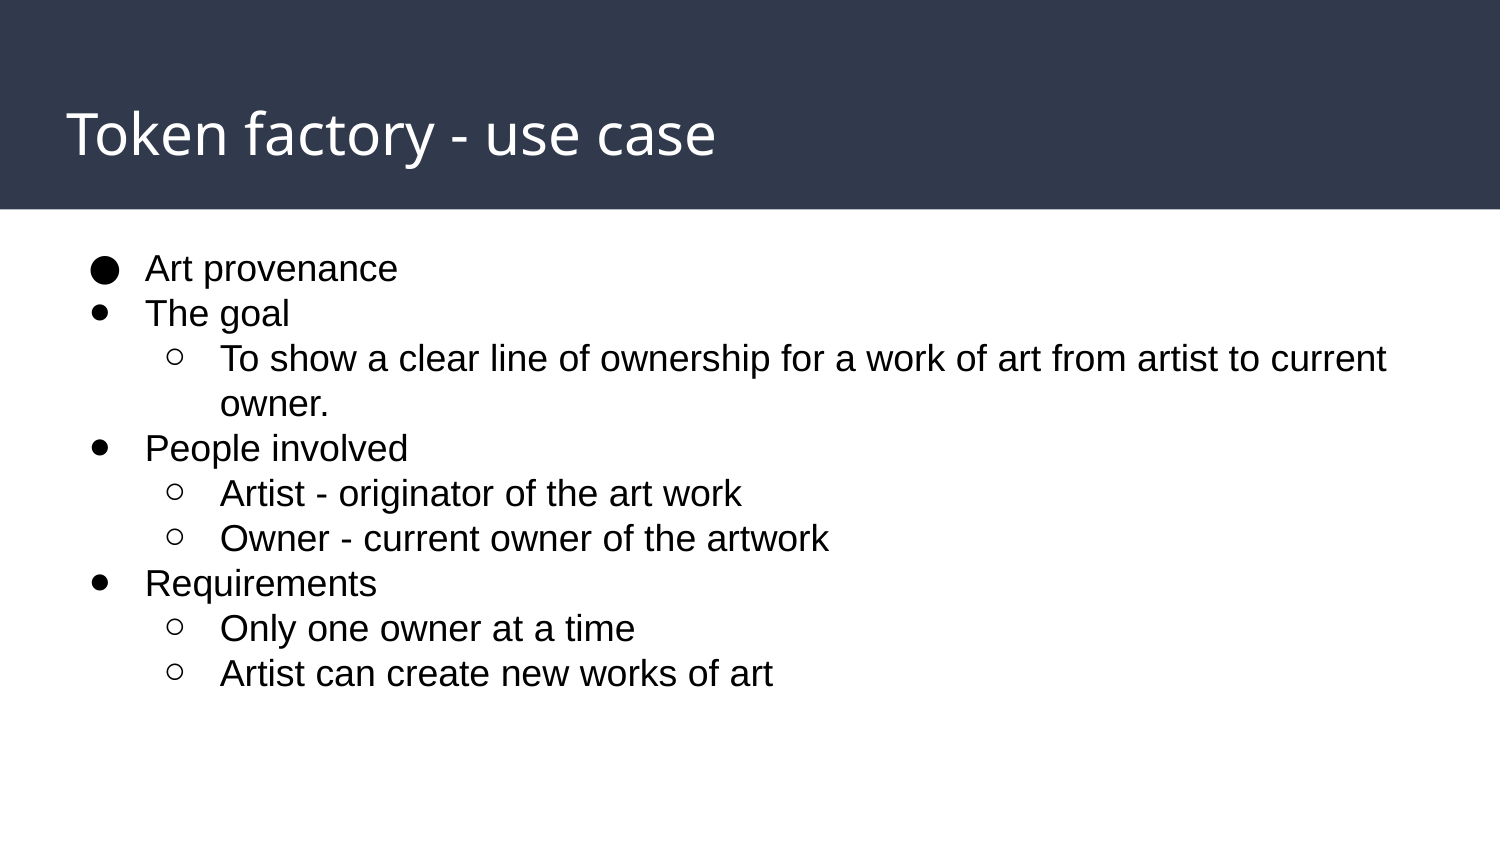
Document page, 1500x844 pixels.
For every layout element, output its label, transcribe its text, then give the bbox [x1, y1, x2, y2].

text_box Art provenance The goal To show a clear line of ownership for a work of art from artist to current owner. People involved Artist - originator of the art work Owner - current owner of the artwork Requirements Only one owner at a time Artist can create new works of art [54, 228, 1450, 788]
title Token factory - use case [51, 82, 1449, 185]
